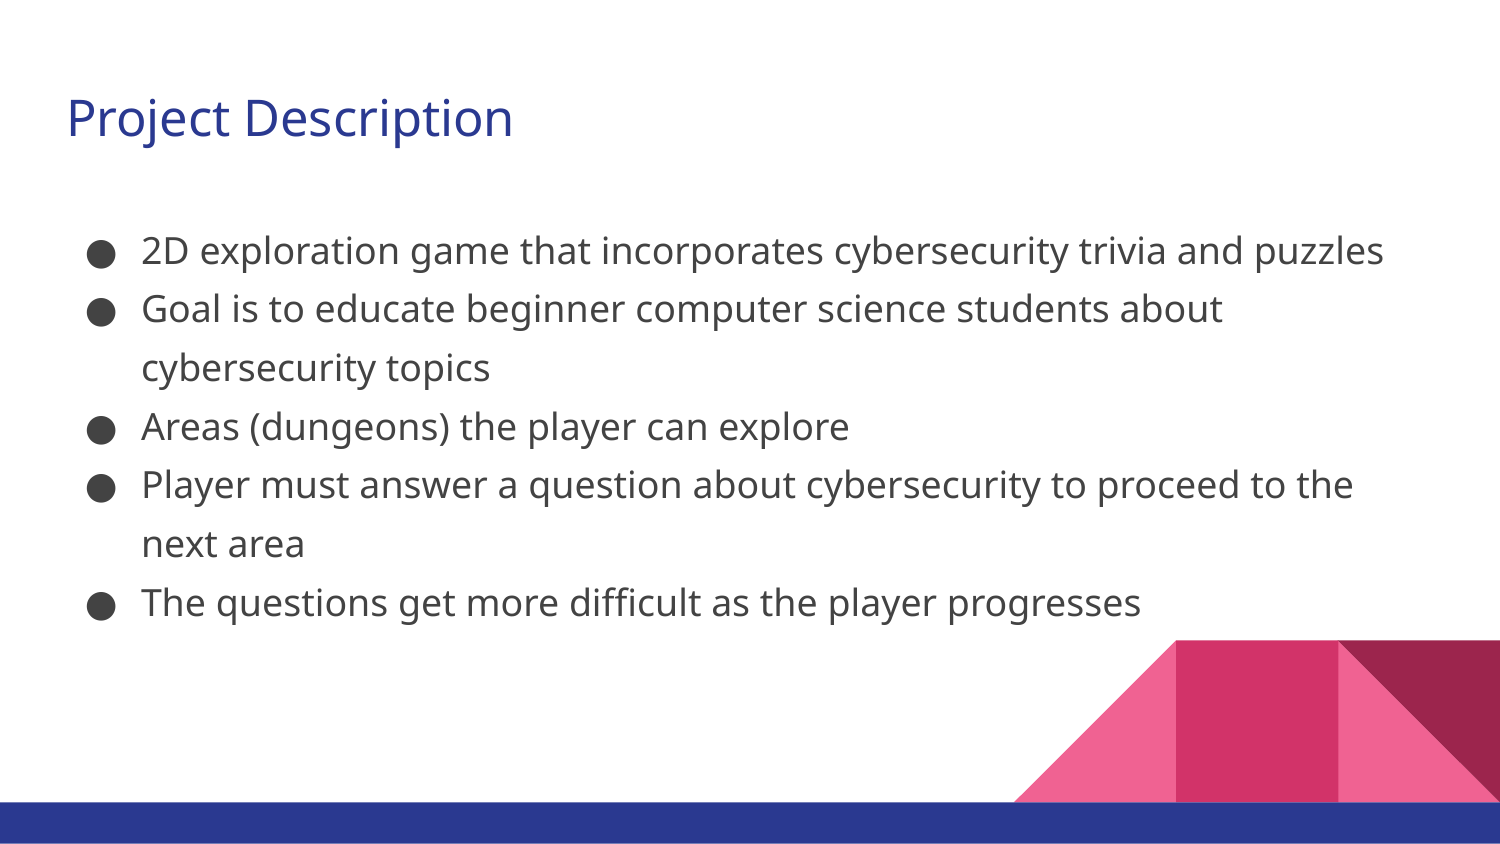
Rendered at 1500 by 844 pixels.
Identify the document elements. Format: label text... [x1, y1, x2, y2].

title Project Description [51, 67, 1449, 167]
list 2D exploration game that incorporates cybersecurity trivia and puzzles Goal is to educate beginner computer science students about cybersecurity topics Areas (dungeons) the player can explore Player must answer a question about cybersecurity to proceed to the next area The questions get more difficult as the player progresses [51, 201, 1449, 750]
